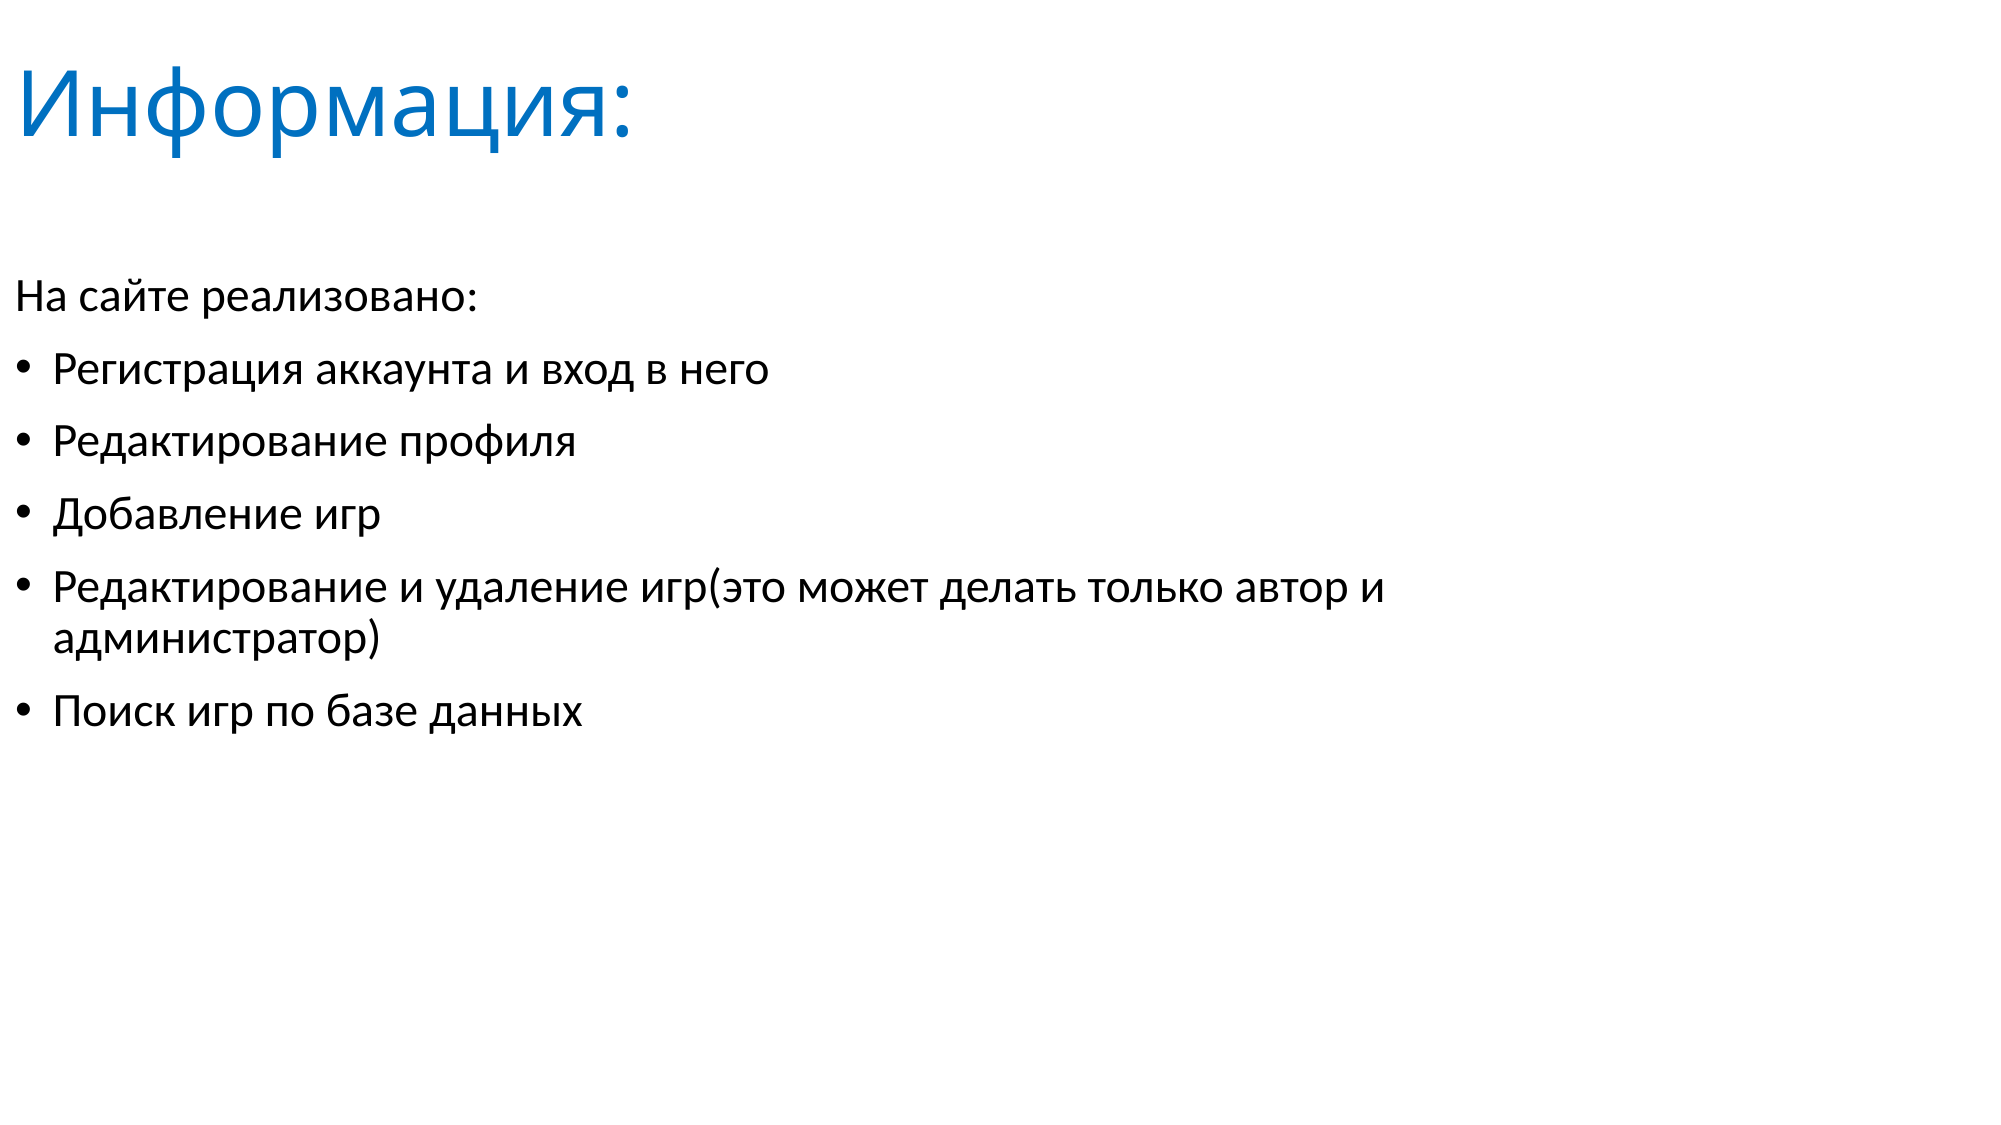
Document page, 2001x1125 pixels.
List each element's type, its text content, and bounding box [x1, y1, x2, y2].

title Информация: [0, 0, 1725, 216]
text_box На сайте реализовано: Регистрация аккаунта и вход в него Редактирование профиля Добавление игр Редактирование и удаление игр(это может делать только автор и администратор) Поиск игр по базе данных [0, 262, 1725, 894]
